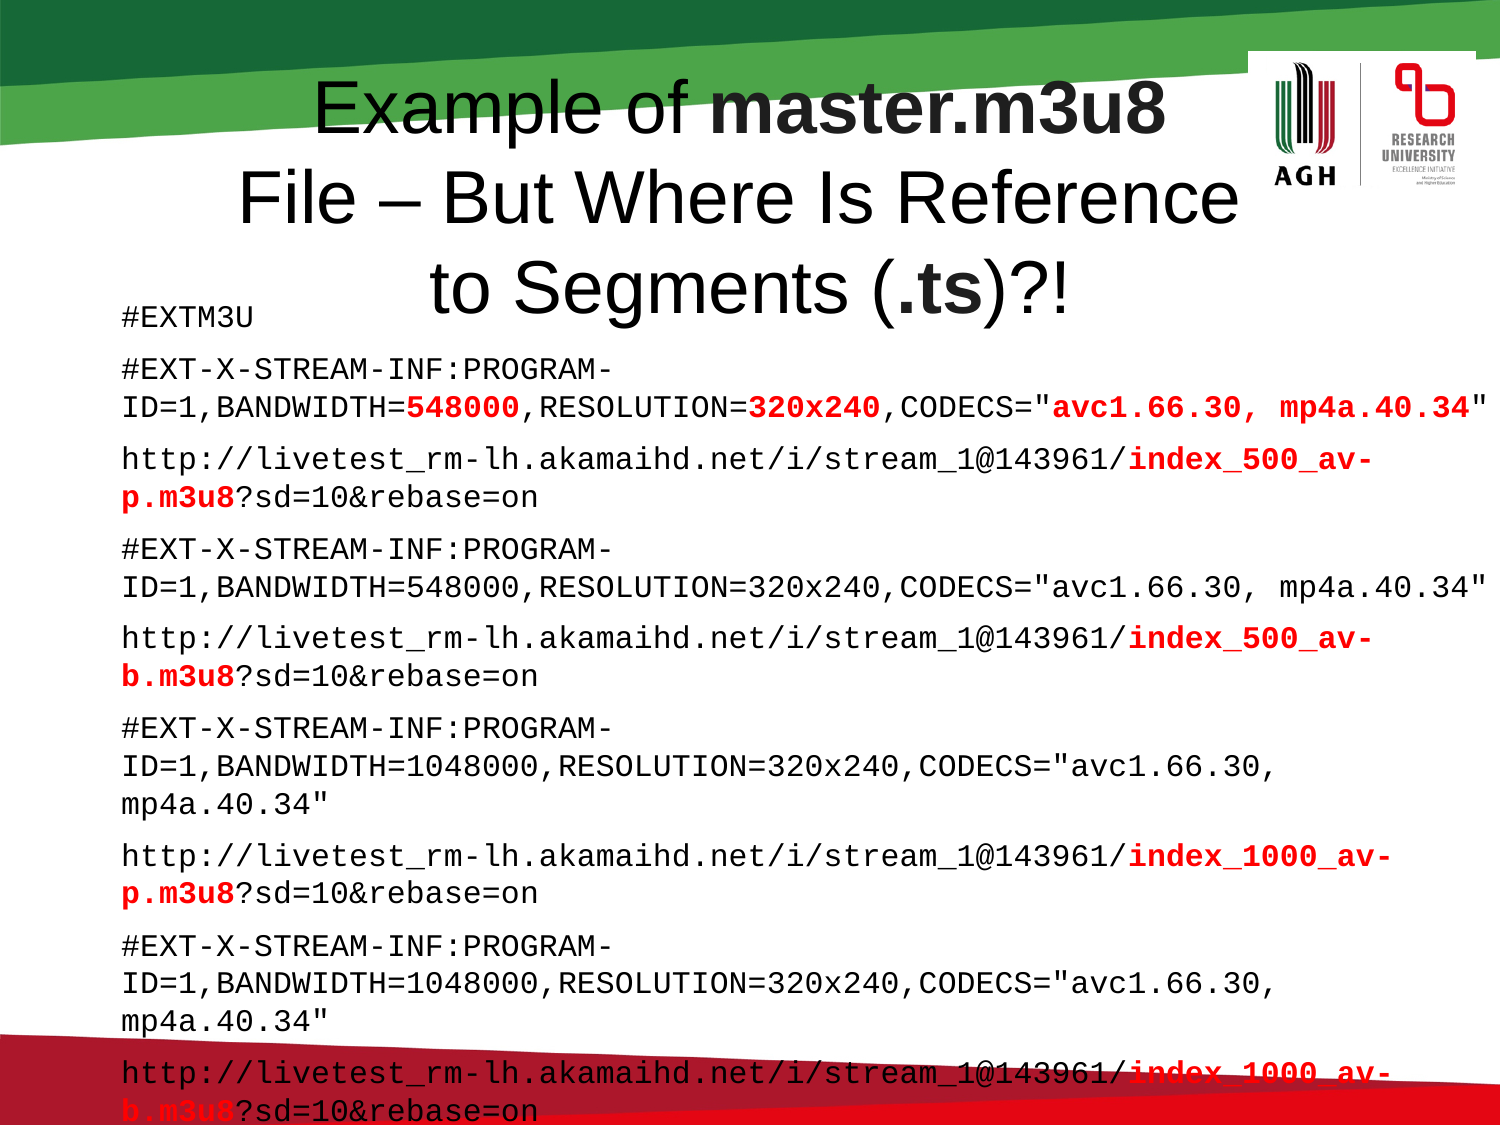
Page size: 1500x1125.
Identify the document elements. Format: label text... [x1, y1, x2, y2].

text_box [52, 1017, 112, 1085]
picture [0, 0, 1500, 1125]
title Example of master.m3u8 File – But Where Is Reference to Segments (.ts)?! [112, 99, 1389, 287]
text_box #EXTM3U #EXT-X-STREAM-INF:PROGRAM-ID=1,BANDWIDTH=548000,RESOLUTION=320x240,CODECS="avc1.66.30, mp4a.40.34" http://livetest_rm-lh.akamaihd.net/i/stream_1@143961/index_500_av-p.m3u8?sd=10&rebase=on #EXT-X-STREAM-INF:PROGRAM-ID=1,BANDWIDTH=548000,RESOLUTION=320x240,CODECS="avc1.66.30, mp4a.40.34" http://livetest_rm-lh.akamaihd.net/i/stream_1@143961/index_500_av-b.m3u8?sd=10&rebase=on #EXT-X-STREAM-INF:PROGRAM-ID=1,BANDWIDTH=1048000,RESOLUTION=320x240,CODECS="avc1.66.30, mp4a.40.34" http://livetest_rm-lh.akamaihd.net/i/stream_1@143961/index_1000_av-p.m3u8?sd=10&rebase=on #EXT-X-STREAM-INF:PROGRAM-ID=1,BANDWIDTH=1048000,RESOLUTION=320x240,CODECS="avc1.66.30, mp4a.40.34" http://livetest_rm-lh.akamaihd.net/i/stream_1@143961/index_1000_av-b.m3u8?sd=10&rebase=on [112, 287, 1500, 1125]
